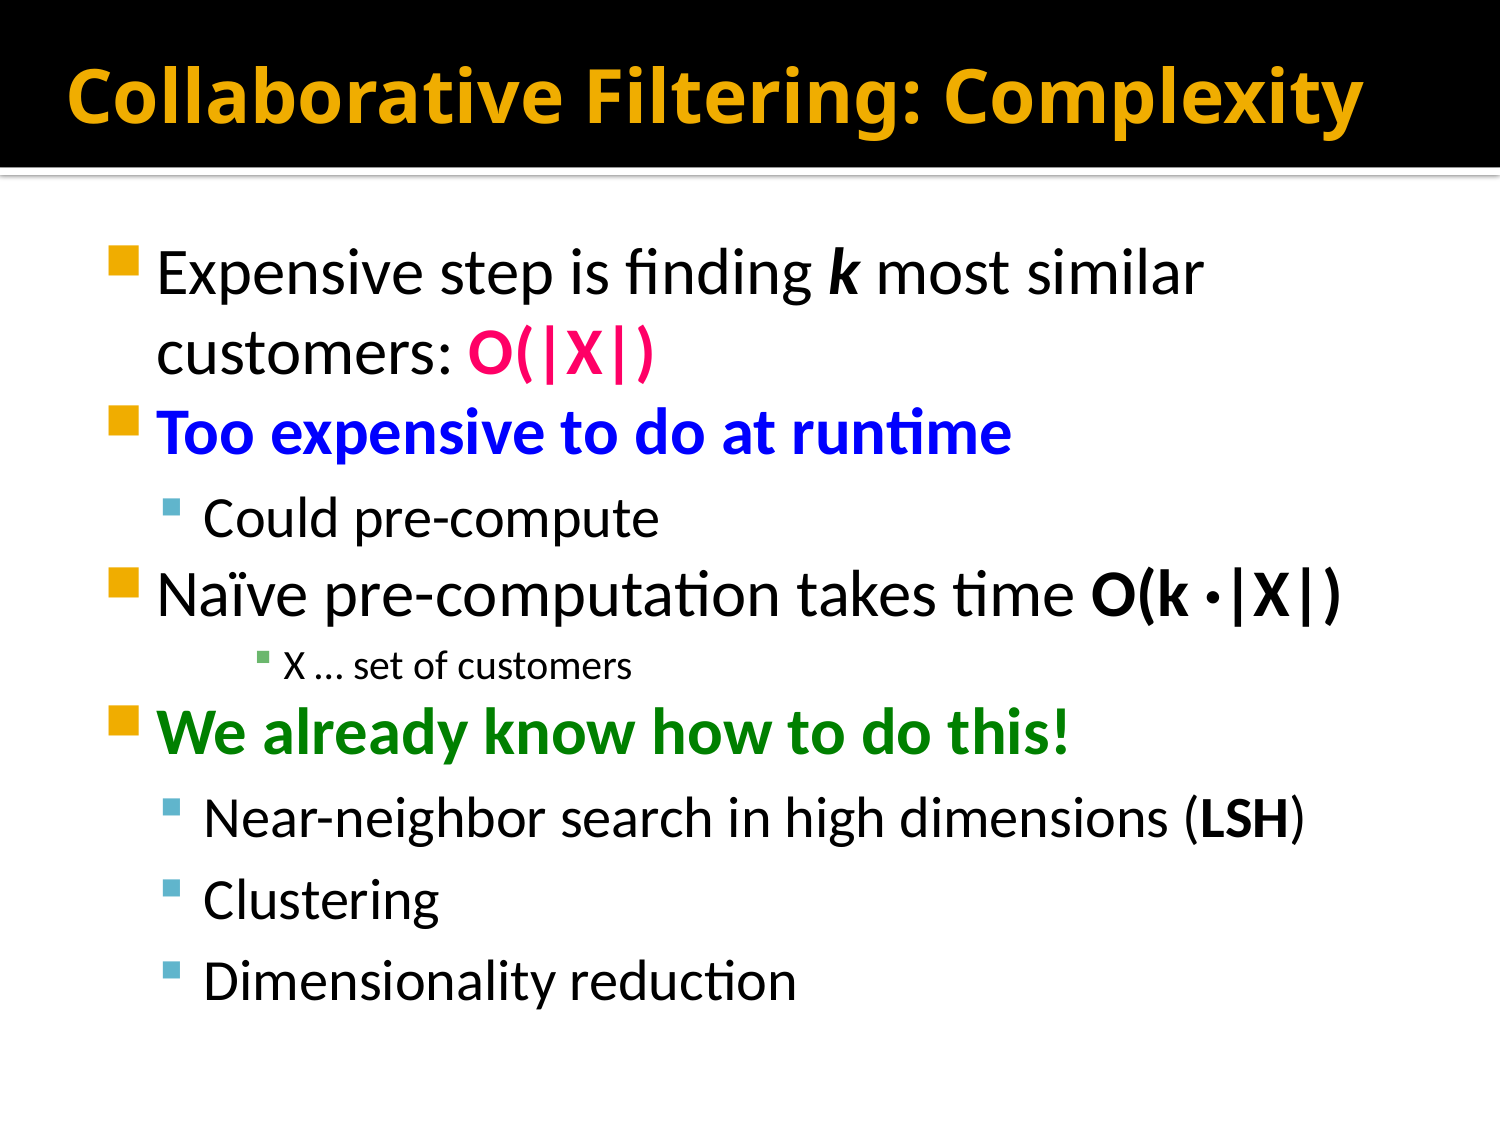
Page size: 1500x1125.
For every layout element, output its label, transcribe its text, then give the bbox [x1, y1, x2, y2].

title Collaborative Filtering: Complexity [50, 12, 1500, 175]
list Expensive step is finding k most similar customers: O(|X|) Too expensive to do at runtime Could pre-compute Naïve pre-computation takes time O(k ·|X|) X … set of customers We already know how to do this! Near-neighbor search in high dimensions (LSH) Clustering Dimensionality reduction [75, 212, 1425, 1075]
